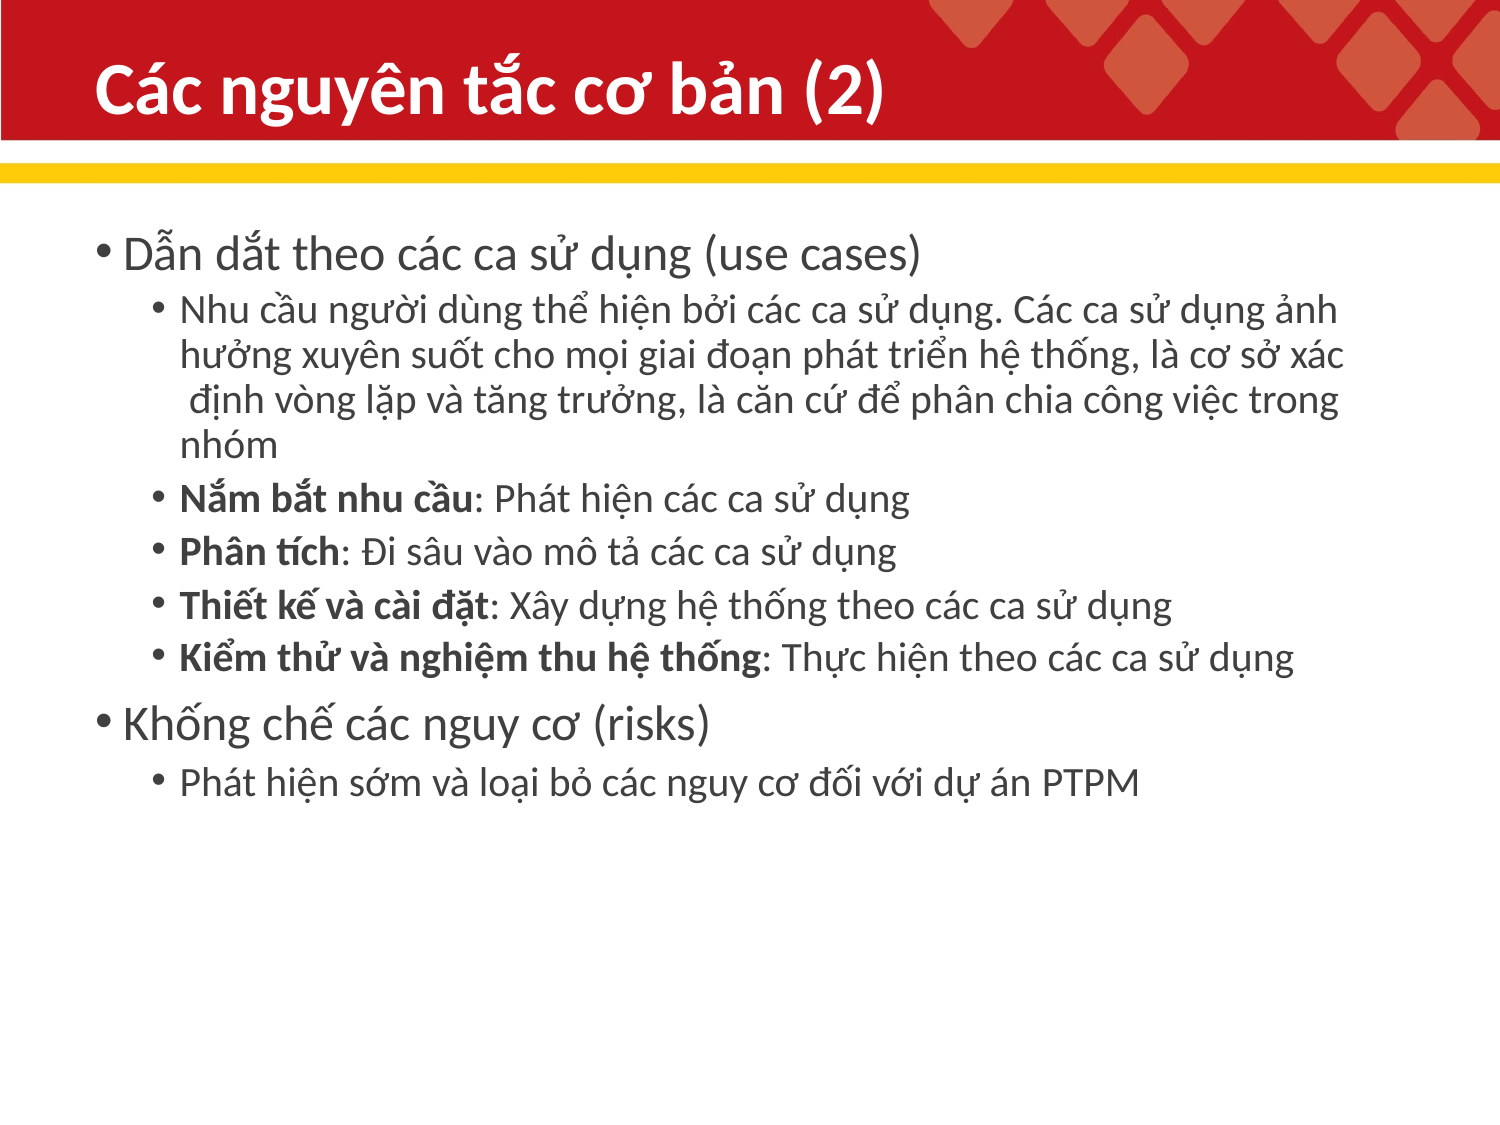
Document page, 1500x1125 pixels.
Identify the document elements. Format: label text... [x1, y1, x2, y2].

text_box Dẫn dắt theo các ca sử dụng (use cases) Nhu cầu người dùng thể hiện bởi các ca sử dụng. Các ca sử dụng ảnh hưởng xuyên suốt cho mọi giai đoạn phát triển hệ thống, là cơ sở xác định vòng lặp và tăng trưởng, là căn cứ để phân chia công việc trong nhóm Nắm bắt nhu cầu: Phát hiện các ca sử dụng Phân tích: Đi sâu vào mô tả các ca sử dụng Thiết kế và cài đặt: Xây dựng hệ thống theo các ca sử dụng Kiểm thử và nghiệm thu hệ thống: Thực hiện theo các ca sử dụng Khống chế các nguy cơ (risks) Phát hiện sớm và loại bỏ các nguy cơ đối với dự án PTPM [93, 217, 1350, 805]
title Các nguyên tắc cơ bản (2) [93, 37, 894, 217]
picture [0, 0, 1500, 185]
